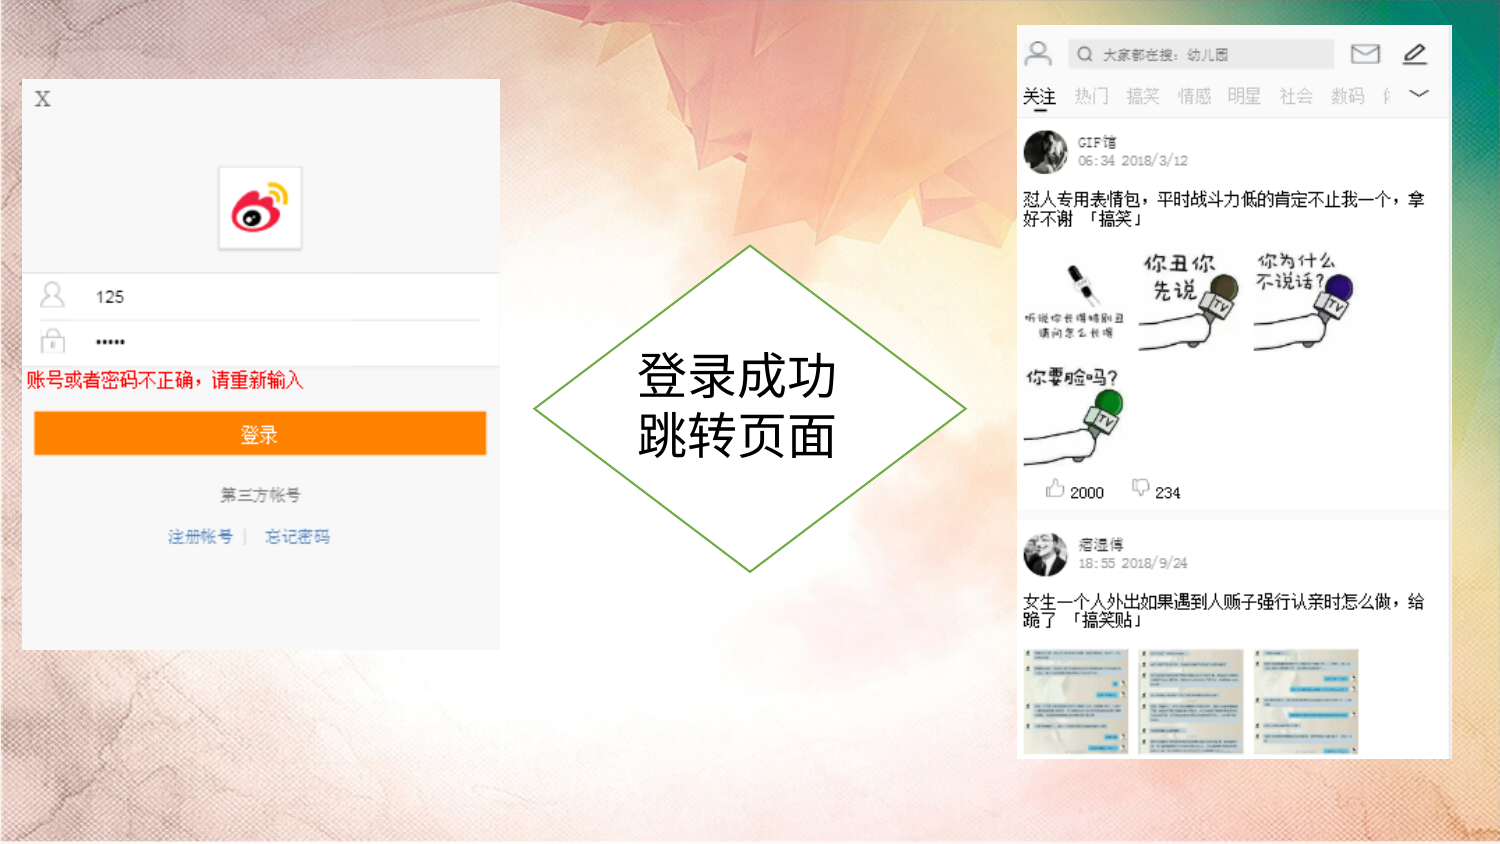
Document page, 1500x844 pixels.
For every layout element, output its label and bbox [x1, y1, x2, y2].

picture [0, 0, 1500, 844]
text_box [534, 245, 966, 572]
